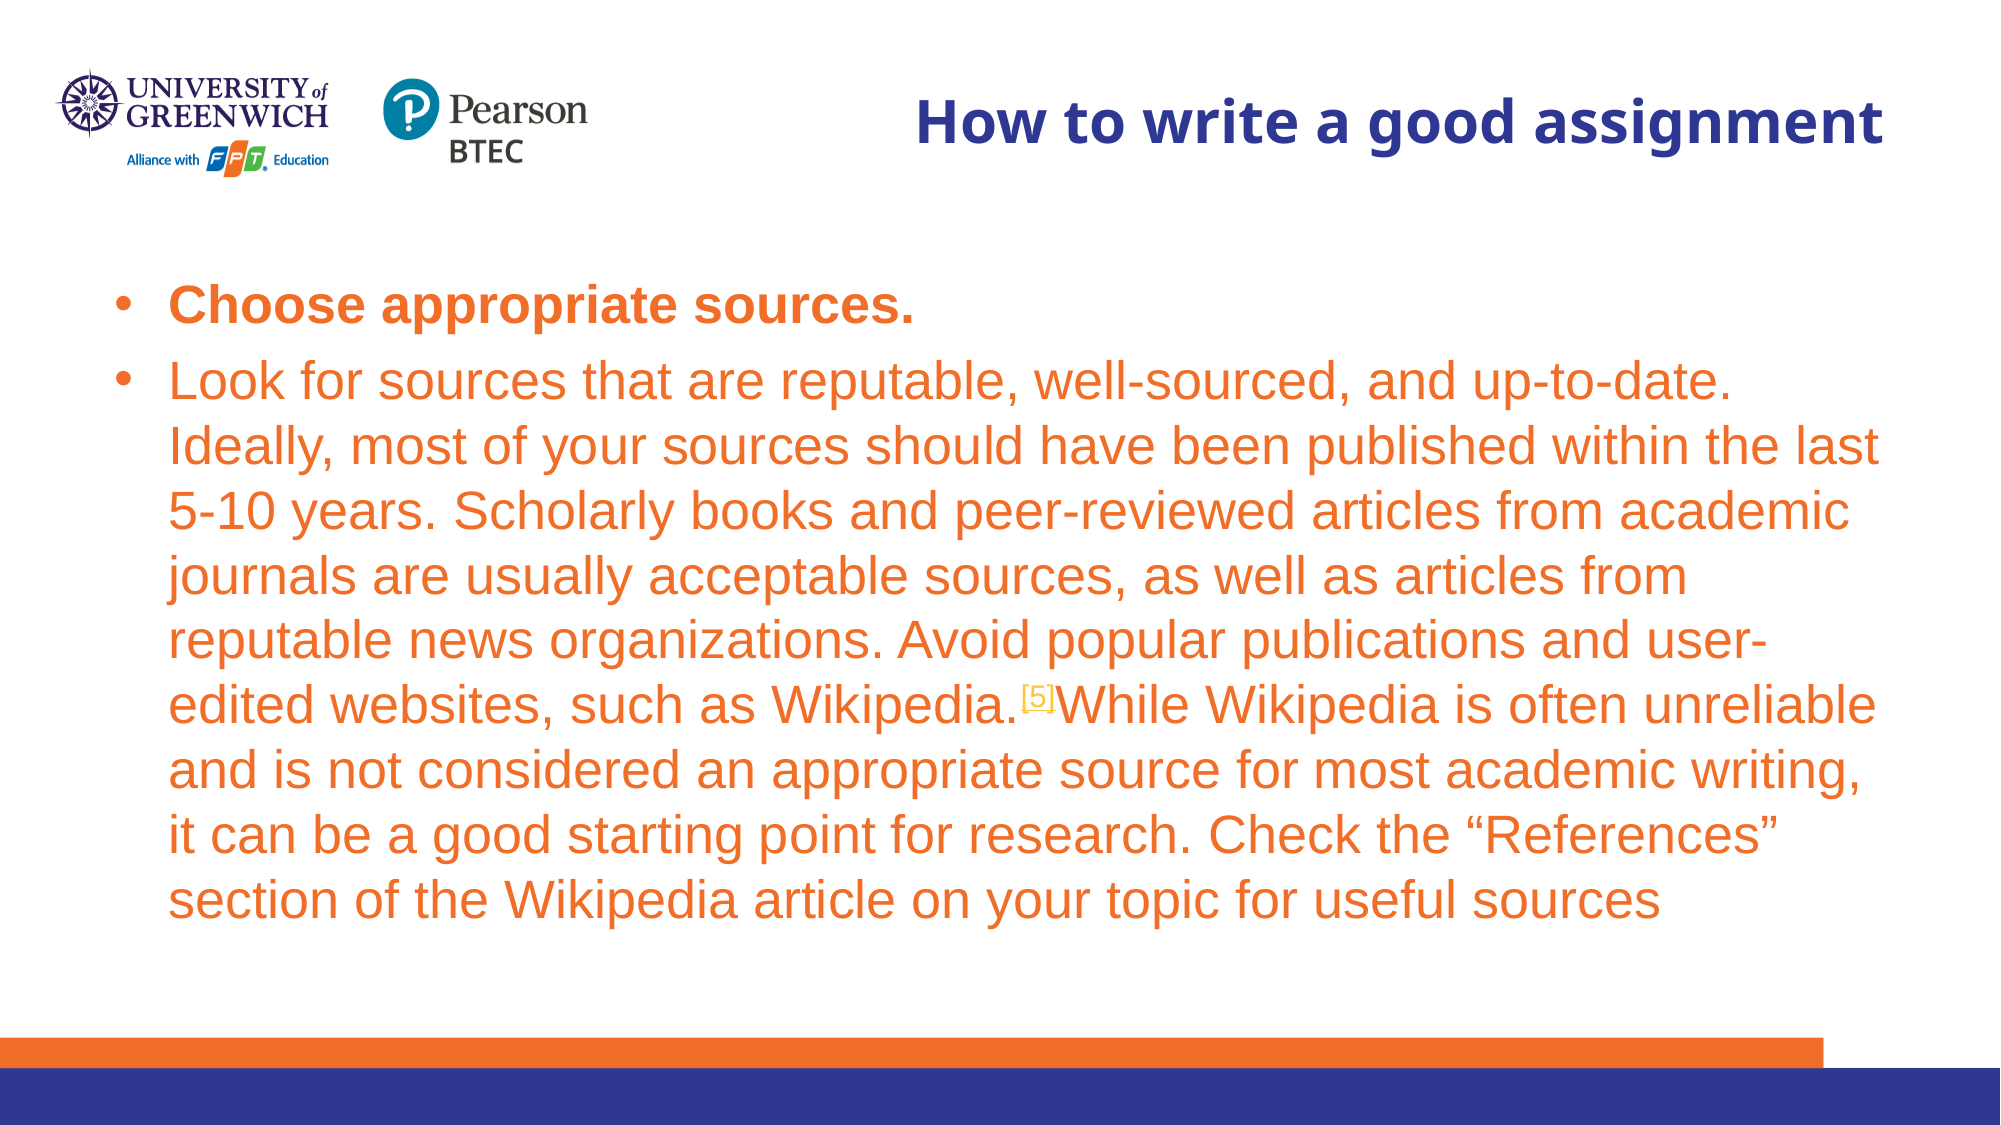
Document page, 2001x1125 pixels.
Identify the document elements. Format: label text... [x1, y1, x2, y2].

list Choose appropriate sources. Look for sources that are reputable, well-sourced, and up-to-date. Ideally, most of your sources should have been published within the last 5-10 years. Scholarly books and peer-reviewed articles from academic journals are usually acceptable sources, as well as articles from reputable news organizations. Avoid popular publications and user-edited websites, such as Wikipedia.[5]While Wikipedia is often unreliable and is not considered an appropriate source for most academic writing, it can be a good starting point for research. Check the “References” section of the Wikipedia article on your topic for useful sources [99, 262, 1900, 1005]
picture [0, 0, 2000, 1125]
title How to write a good assignment [894, 76, 1900, 209]
